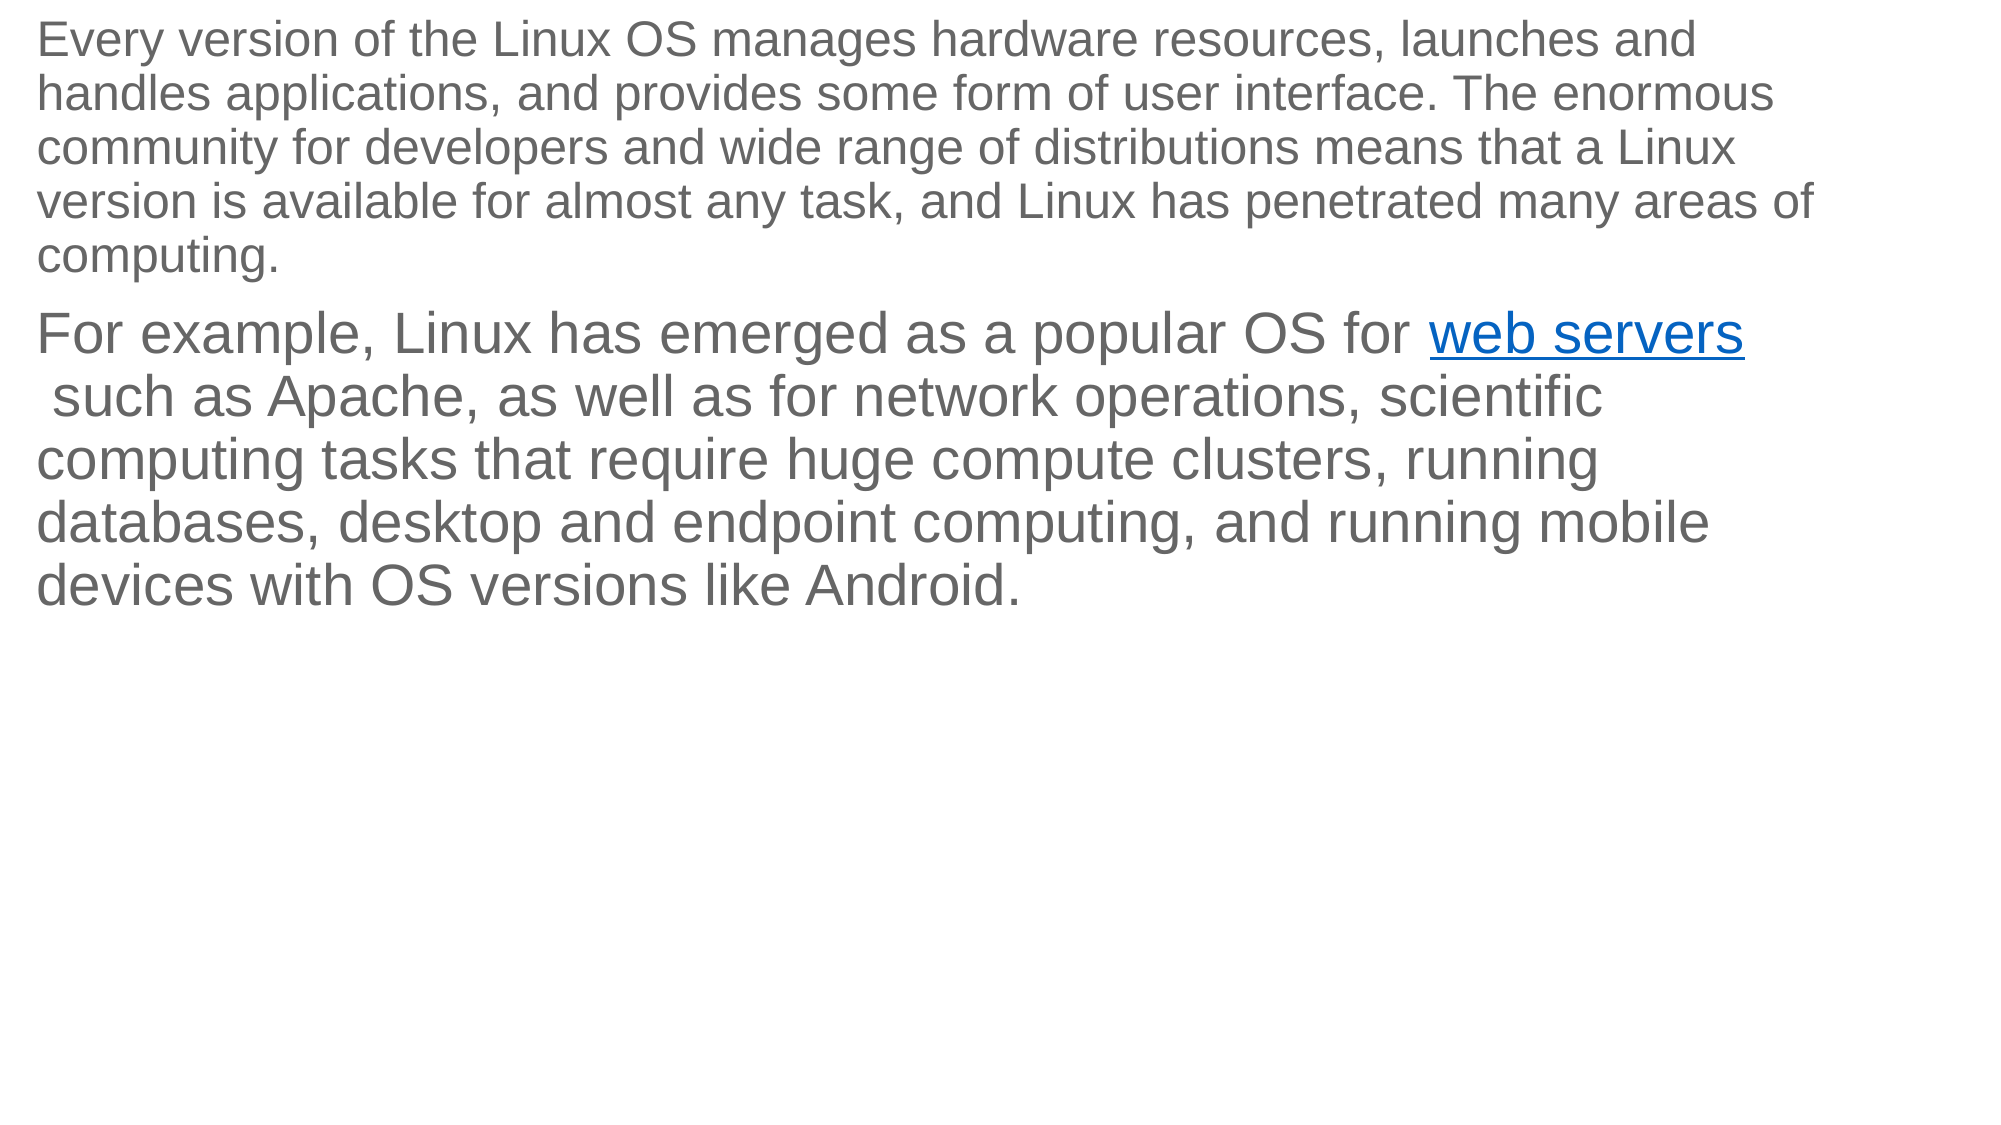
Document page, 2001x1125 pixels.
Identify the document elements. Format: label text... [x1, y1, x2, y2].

title Every version of the Linux OS manages hardware resources, launches and handles applications, and provides some form of user interface. The enormous community for developers and wide range of distributions means that a Linux version is available for almost any task, and Linux has penetrated many areas of computing. [21, 19, 1863, 278]
list For example, Linux has emerged as a popular OS for web servers such as Apache, as well as for network operations, scientific computing tasks that require huge compute clusters, running databases, desktop and endpoint computing, and running mobile devices with OS versions like Android. [21, 295, 1863, 1014]
